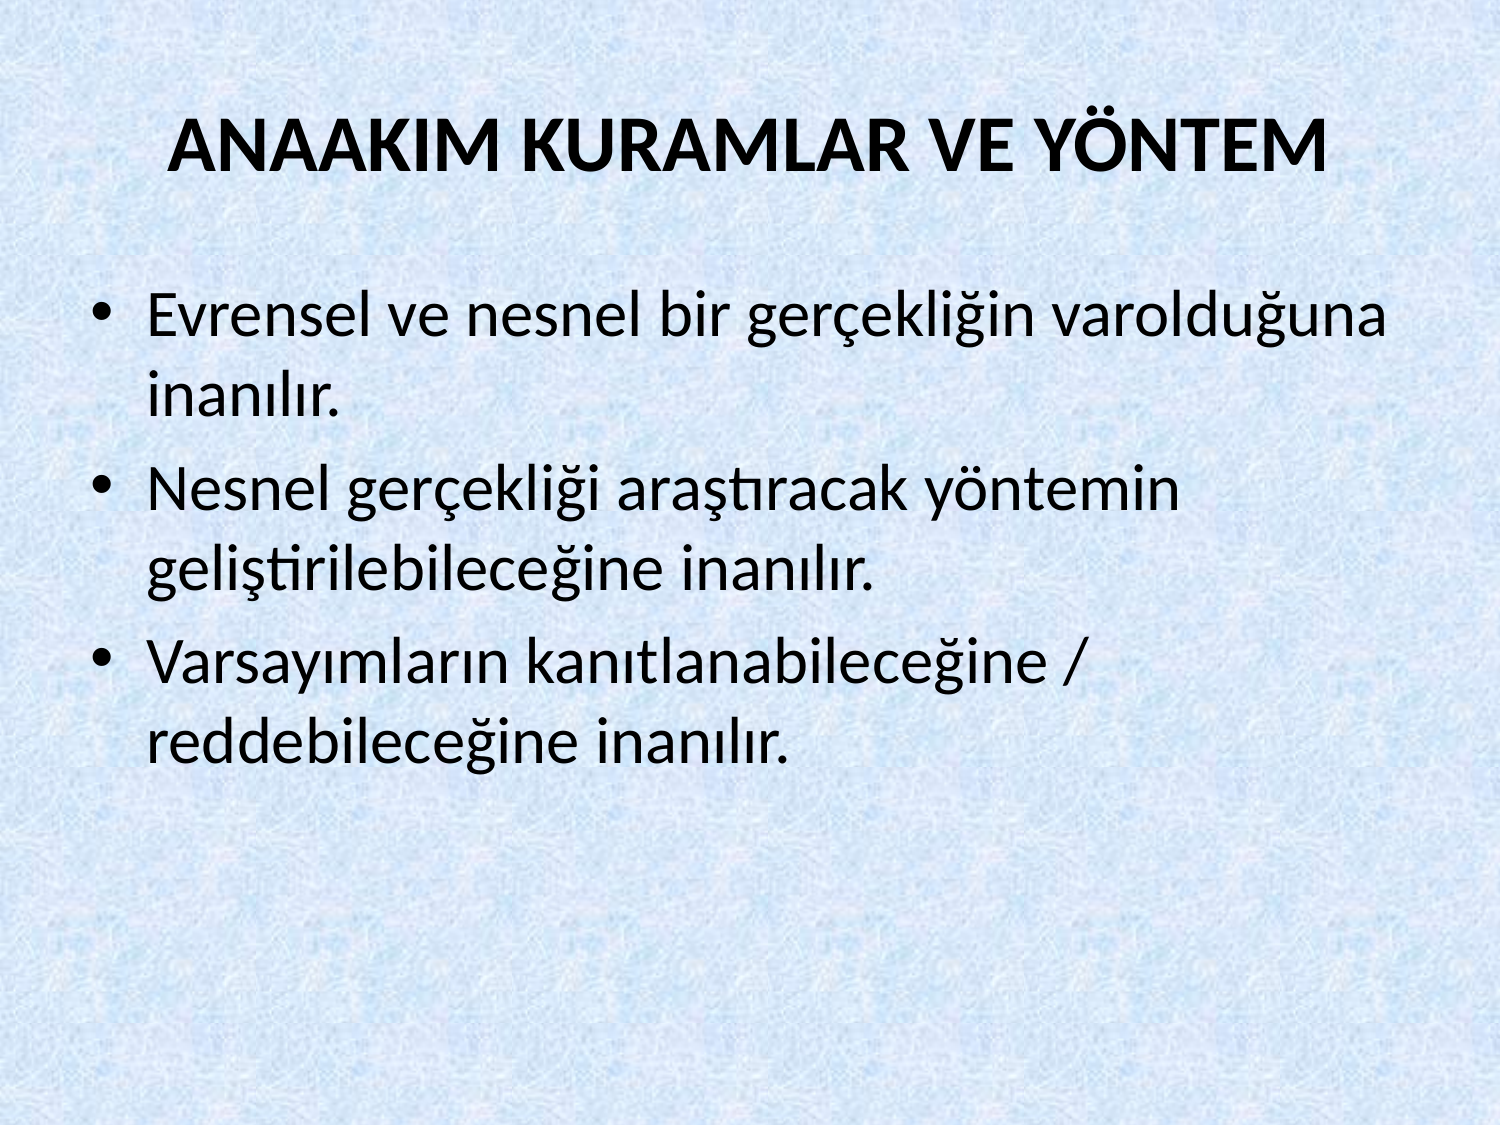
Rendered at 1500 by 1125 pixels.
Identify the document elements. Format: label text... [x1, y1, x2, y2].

picture [0, 0, 1500, 1125]
title ANAAKIM KURAMLAR VE YÖNTEM [75, 45, 1425, 233]
list Evrensel ve nesnel bir gerçekliğin varolduğuna inanılır. Nesnel gerçekliği araştıracak yöntemin geliştirilebileceğine inanılır. Varsayımların kanıtlanabileceğine / reddebileceğine inanılır. [75, 262, 1425, 1005]
